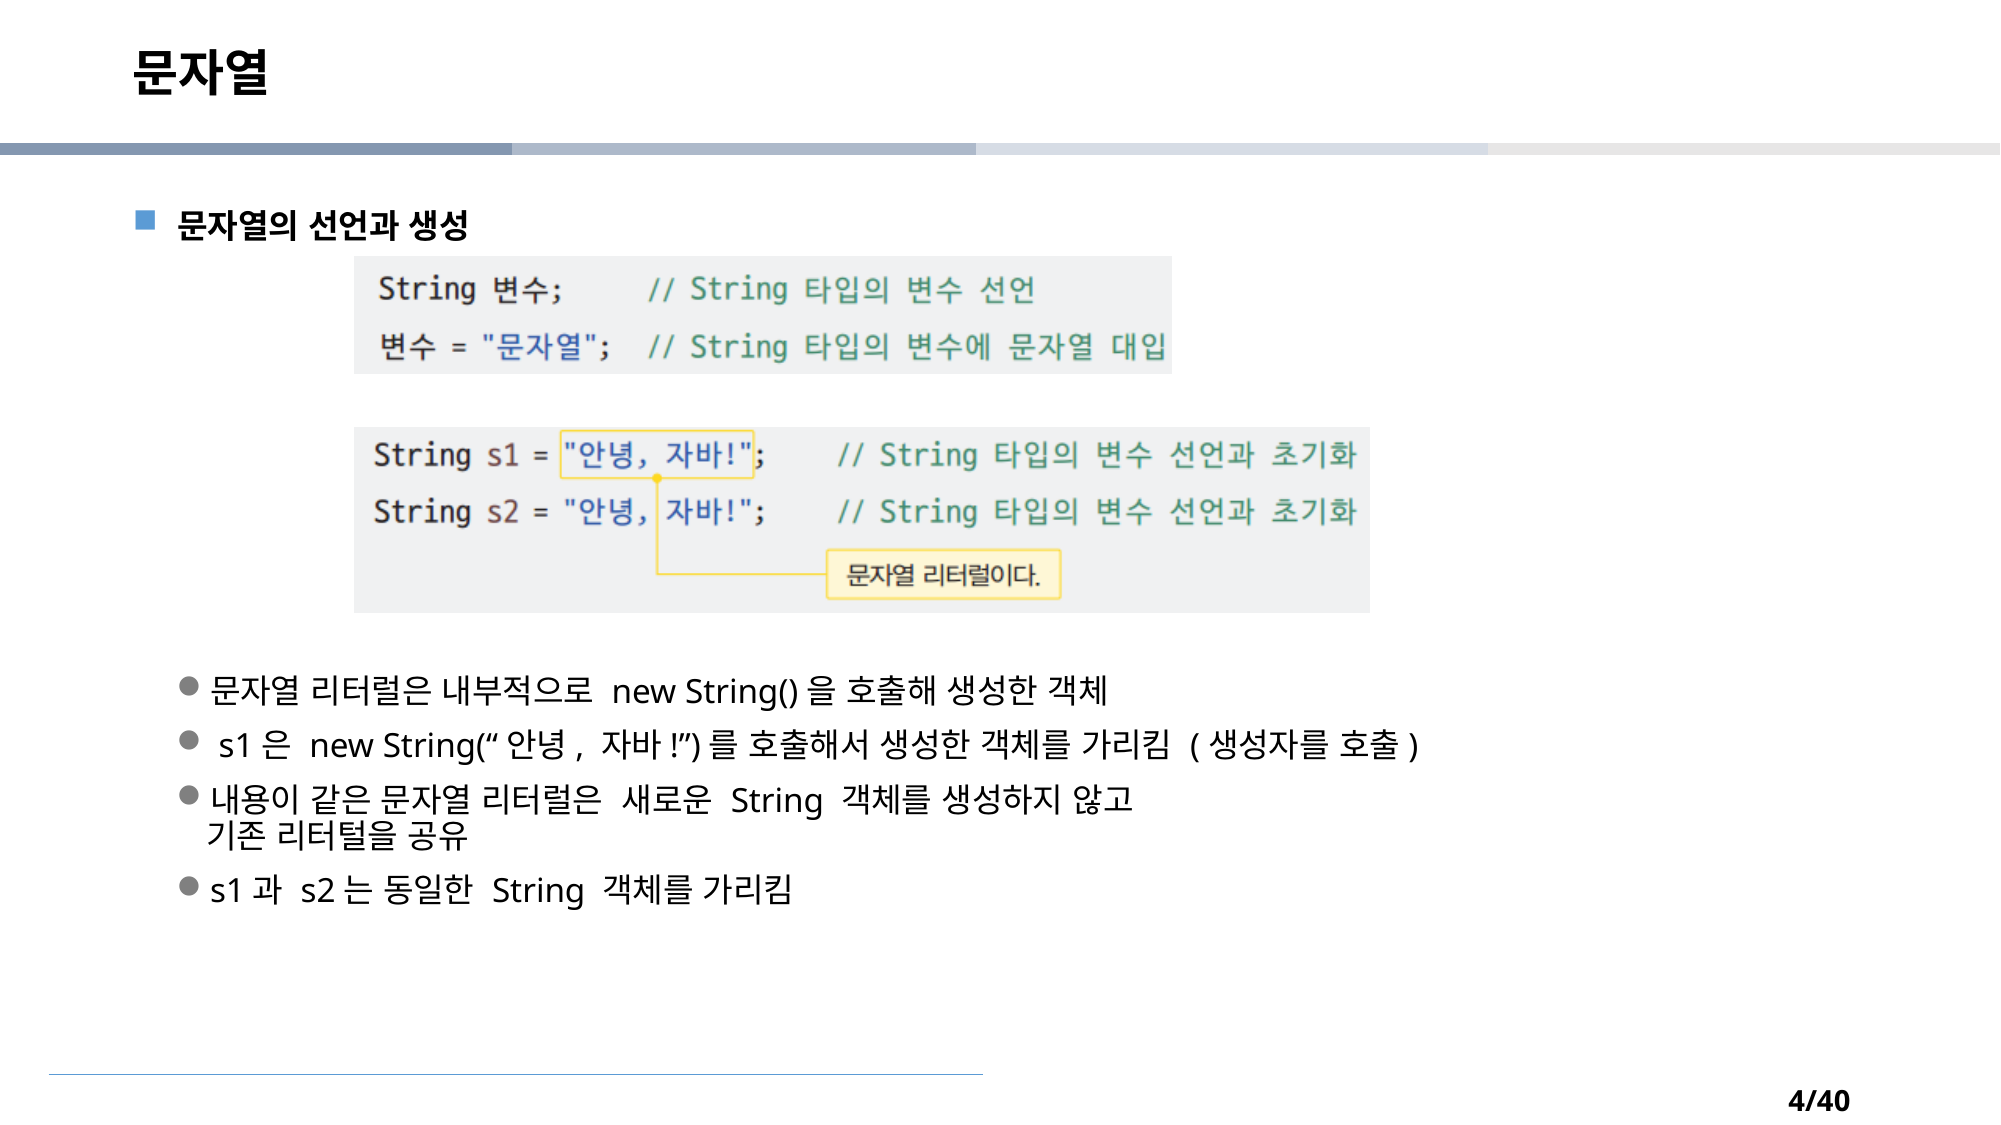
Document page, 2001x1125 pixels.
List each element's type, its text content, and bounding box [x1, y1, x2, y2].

list 문자열의 선언과 생성 문자열 리터럴은 내부적으로 new String()을 호출해 생성한 객체 s1은 new String(“안녕, 자바!”)를 호출해서 생성한 객체를 가리킴 (생성자를 호출) 내용이 같은 문자열 리터럴은 새로운 String 객체를 생성하지 않고 기존 리터털을 공유 s1과 s2는 동일한 String 객체를 가리킴 [117, 177, 1914, 1083]
picture [354, 256, 1172, 374]
picture [354, 427, 1370, 613]
title 문자열 [117, 30, 1772, 121]
